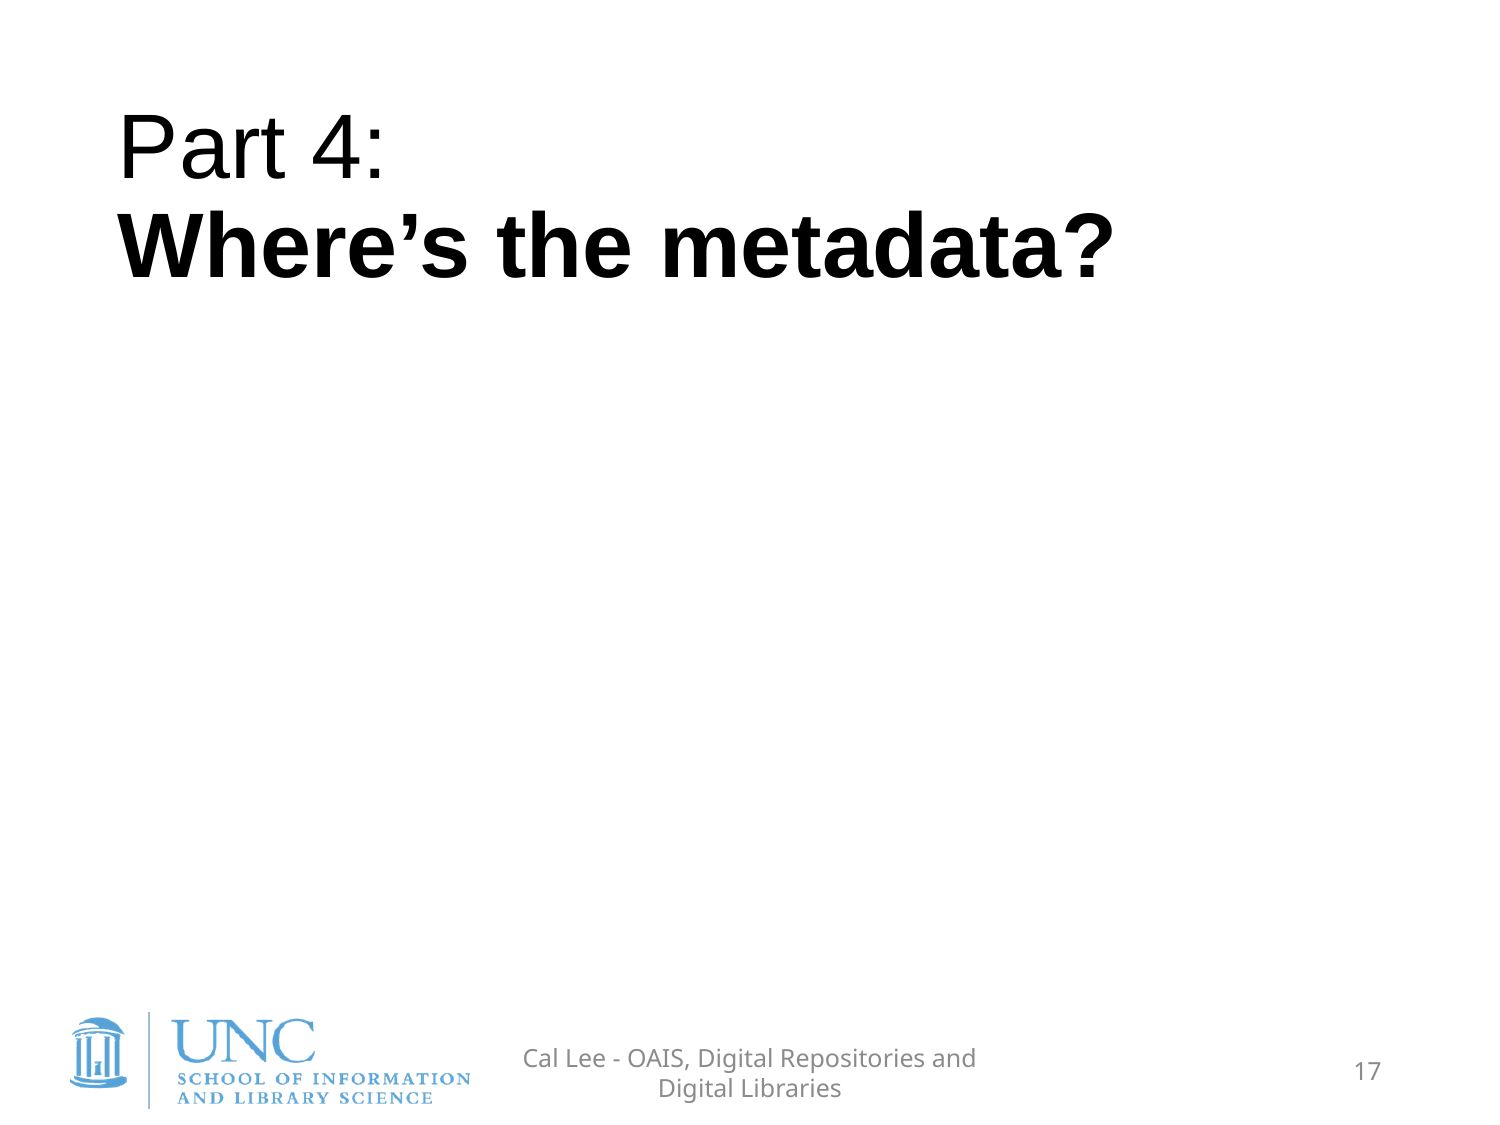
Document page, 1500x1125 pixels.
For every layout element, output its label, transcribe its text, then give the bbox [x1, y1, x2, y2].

text_box Part 4: Where’s the metadata? [103, 59, 1397, 338]
footer Cal Lee - OAIS, Digital Repositories and Digital Libraries [496, 1042, 1004, 1103]
picture [70, 1012, 470, 1109]
slide_number 17 [1059, 1042, 1397, 1103]
